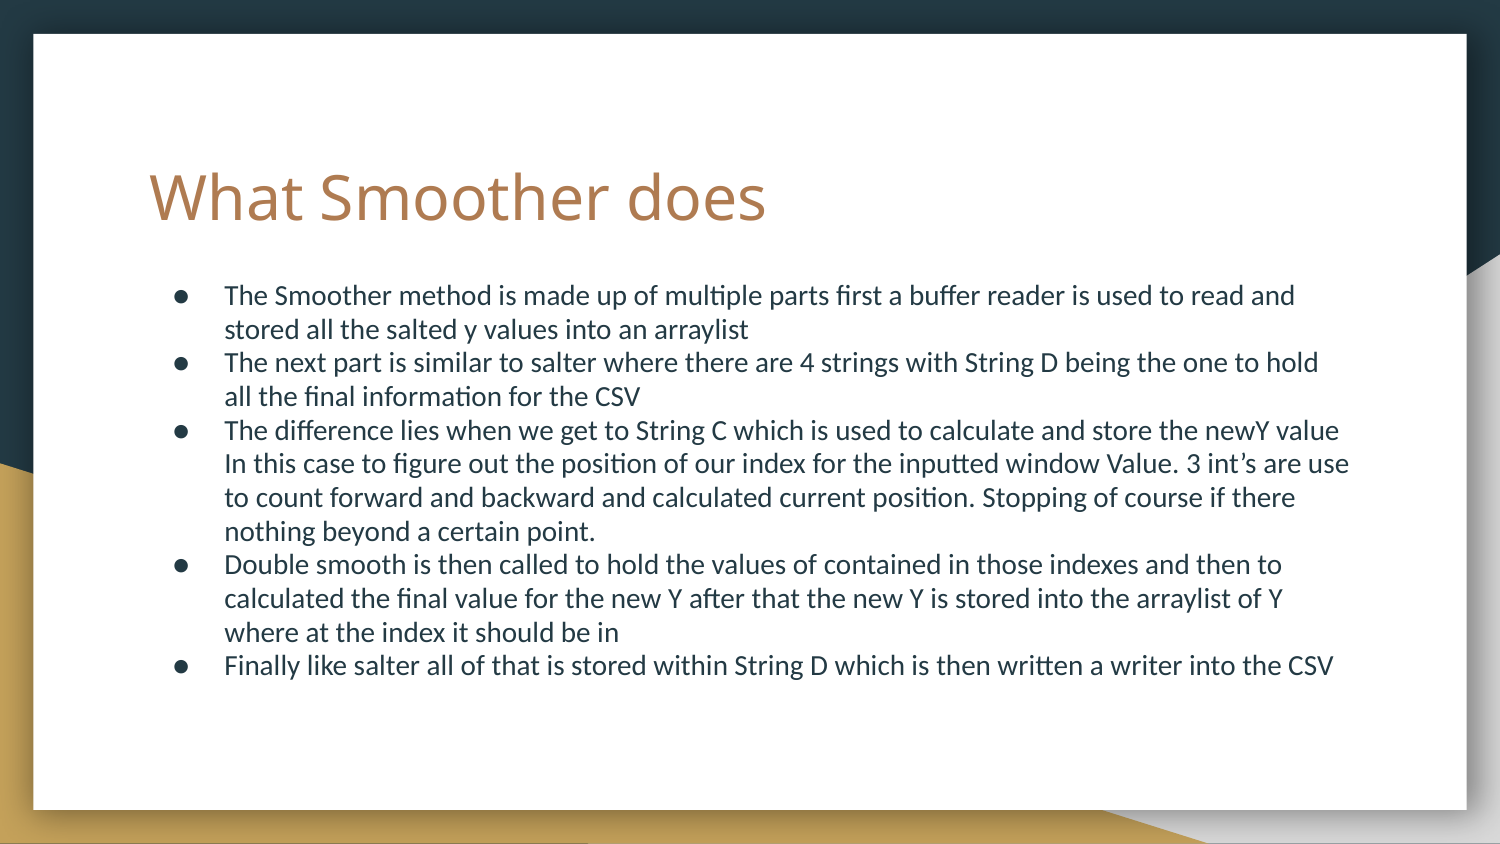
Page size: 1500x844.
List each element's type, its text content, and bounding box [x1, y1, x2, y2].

title What Smoother does [134, 138, 1366, 264]
list The Smoother method is made up of multiple parts first a buffer reader is used to read and stored all the salted y values into an arraylist The next part is similar to salter where there are 4 strings with String D being the one to hold all the final information for the CSV The difference lies when we get to String C which is used to calculate and store the newY value In this case to figure out the position of our index for the inputted window Value. 3 int’s are use to count forward and backward and calculated current position. Stopping of course if there nothing beyond a certain point. Double smooth is then called to hold the values of contained in those indexes and then to calculated the final value for the new Y after that the new Y is stored into the arraylist of Y where at the index it should be in Finally like salter all of that is stored within String D which is then written a writer into the CSV [134, 264, 1366, 790]
